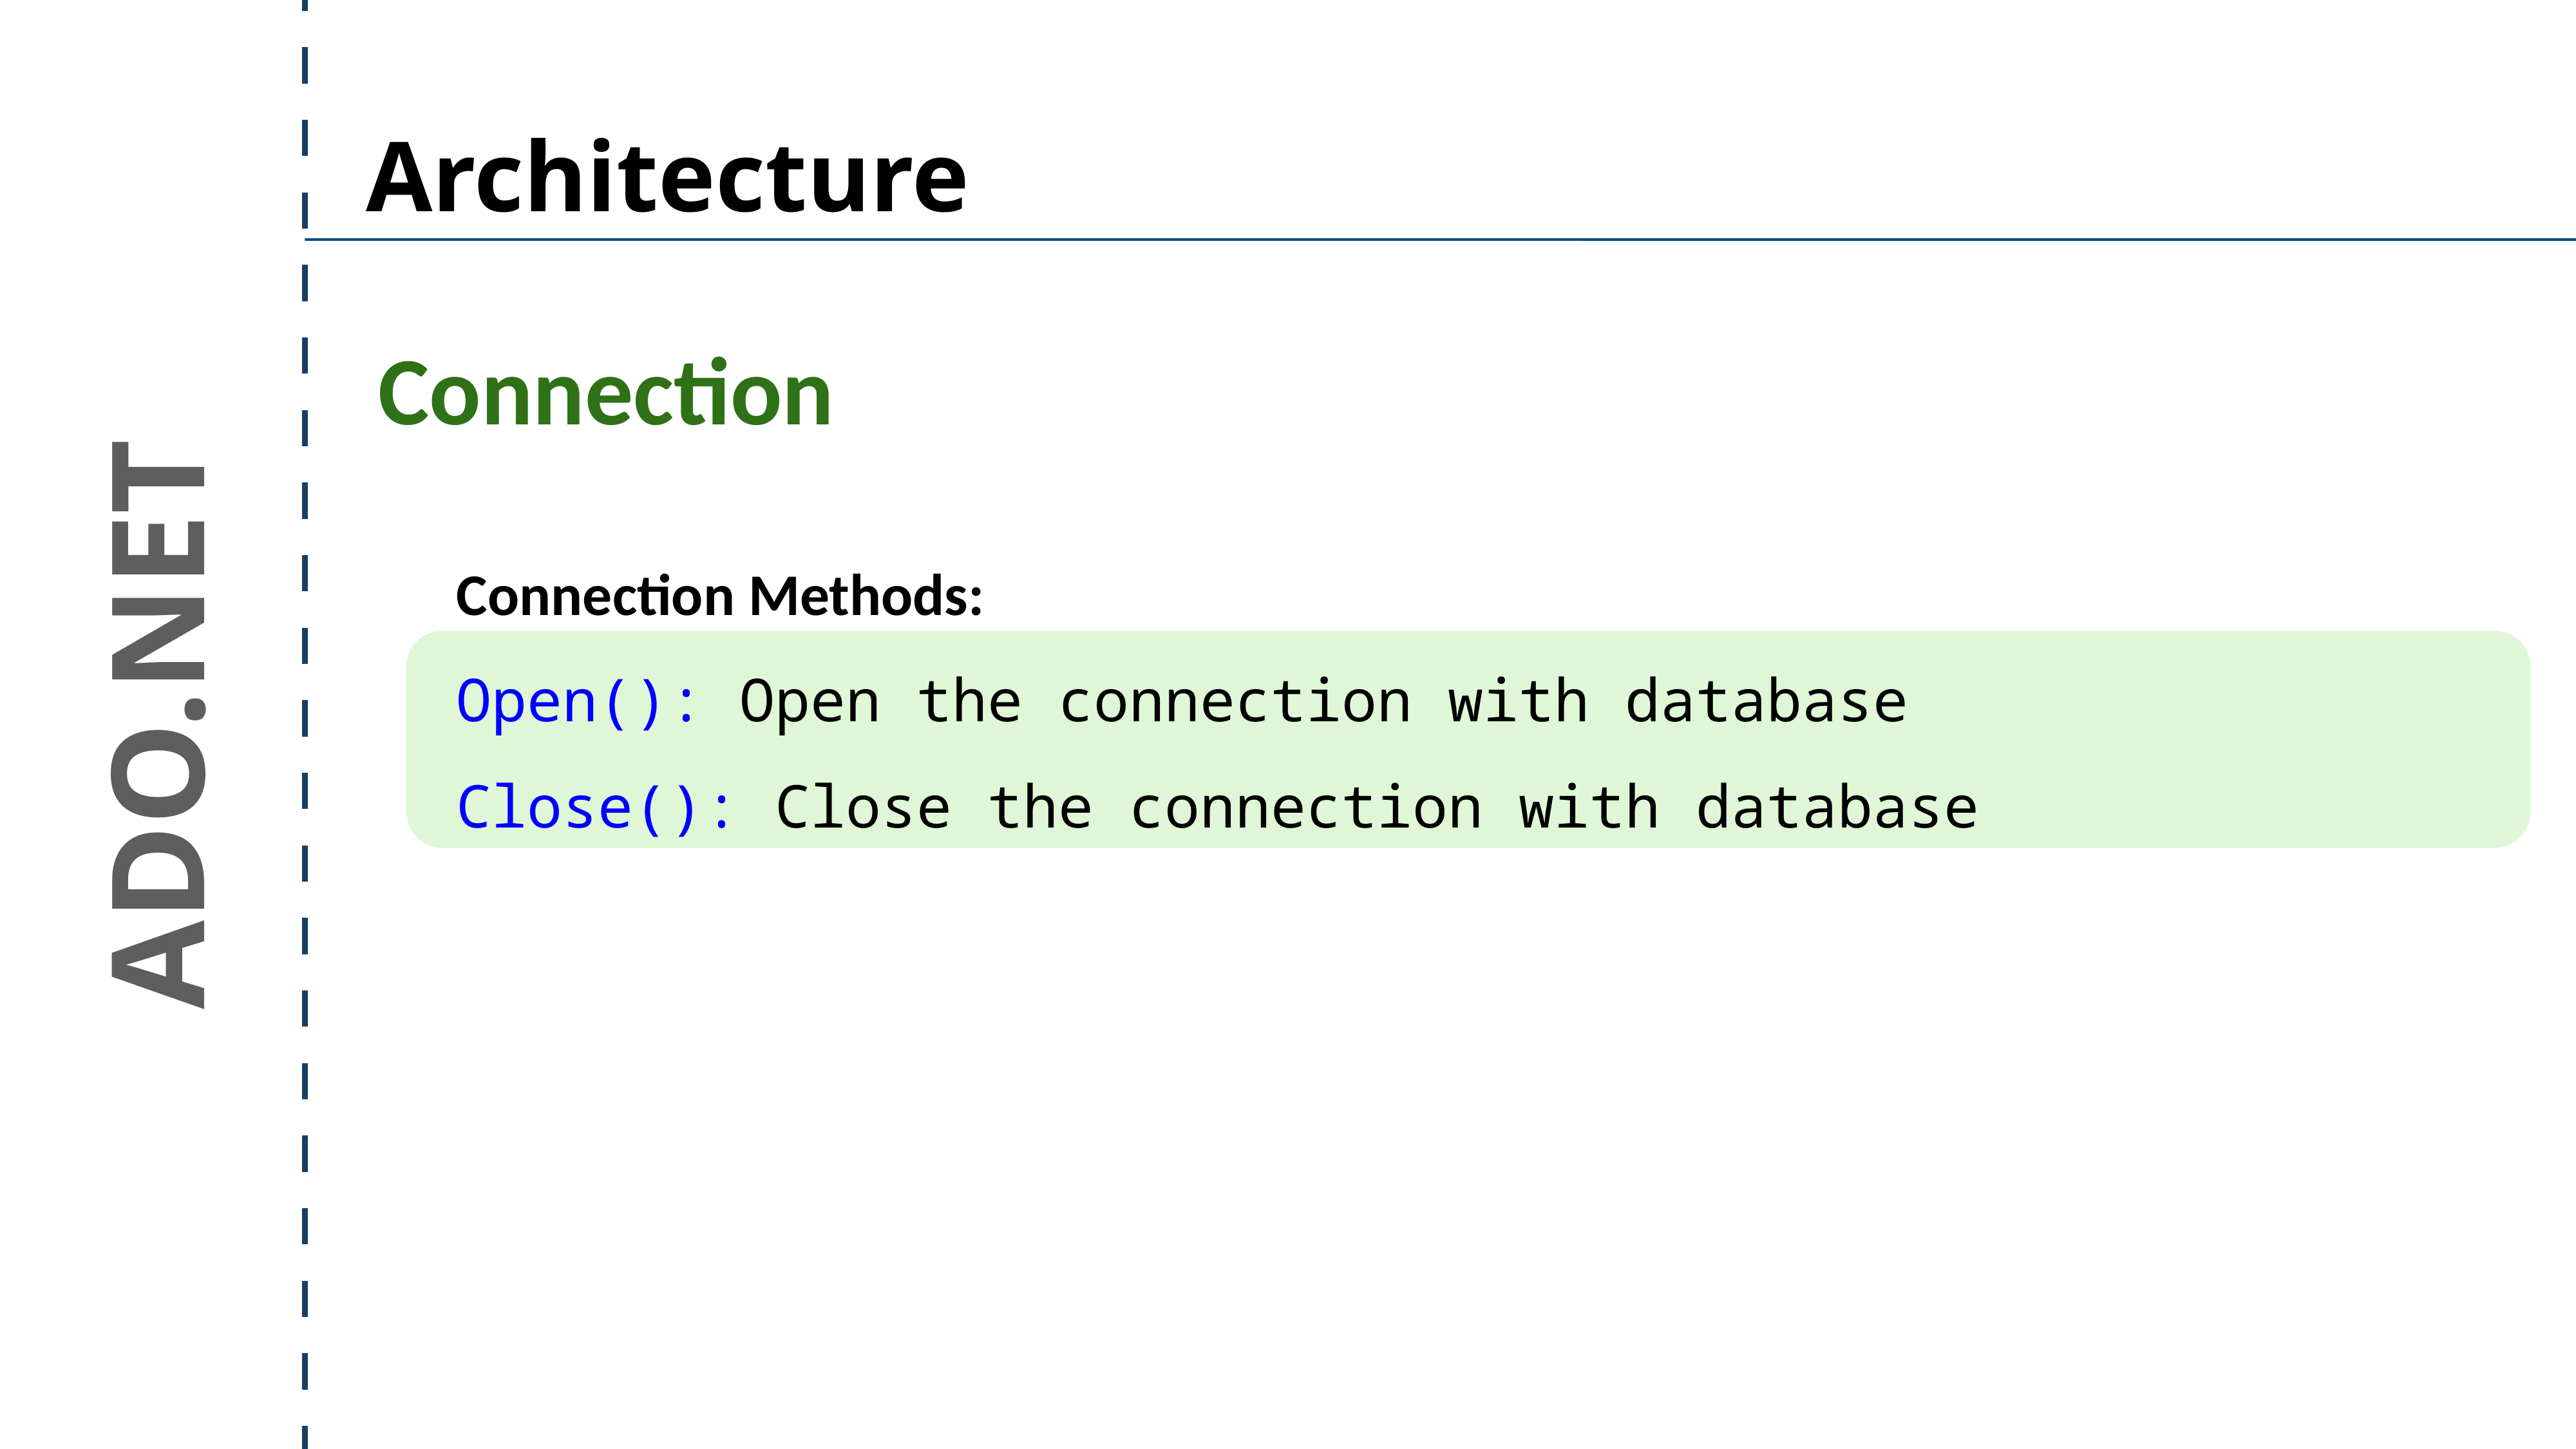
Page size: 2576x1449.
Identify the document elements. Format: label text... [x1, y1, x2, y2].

text_box [406, 630, 2509, 848]
text_box Architecture [356, 109, 980, 236]
text_box Connection [370, 321, 1287, 452]
text_box ADO.NET [68, 432, 238, 1018]
text_box Connection Methods: Open(): Open the connection with database Close(): Close the connection with database [447, 516, 2531, 845]
